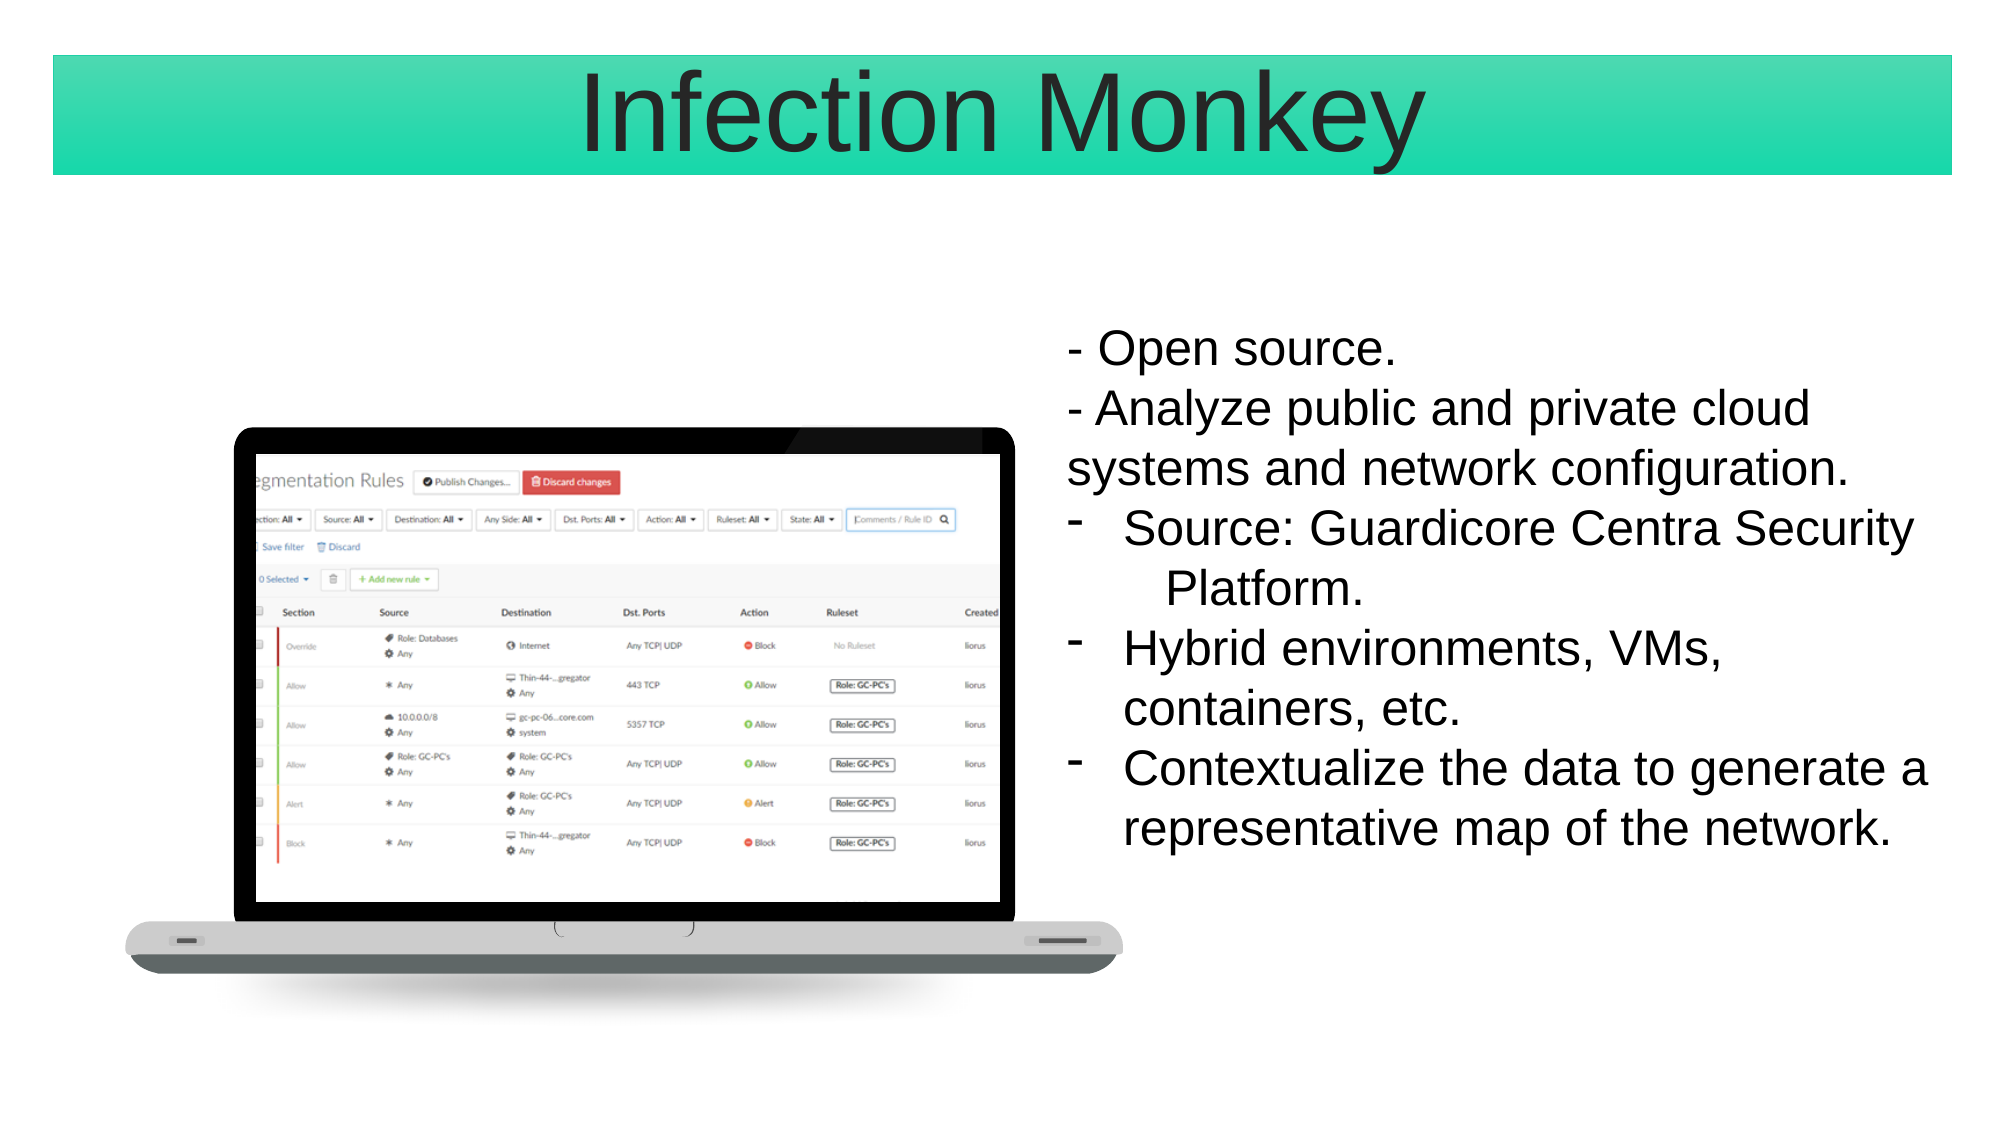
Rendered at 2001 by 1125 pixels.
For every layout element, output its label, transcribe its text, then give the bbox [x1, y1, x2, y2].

list Infection Monkey [53, 55, 1952, 175]
picture [256, 454, 1000, 902]
text_box - Open source. - Analyze public and private cloud systems and network configuration. Source: Guardicore Centra Security Platform. Hybrid environments, VMs, containers, etc. Contextualize the data to generate a representative map of the network. [1052, 308, 1952, 864]
